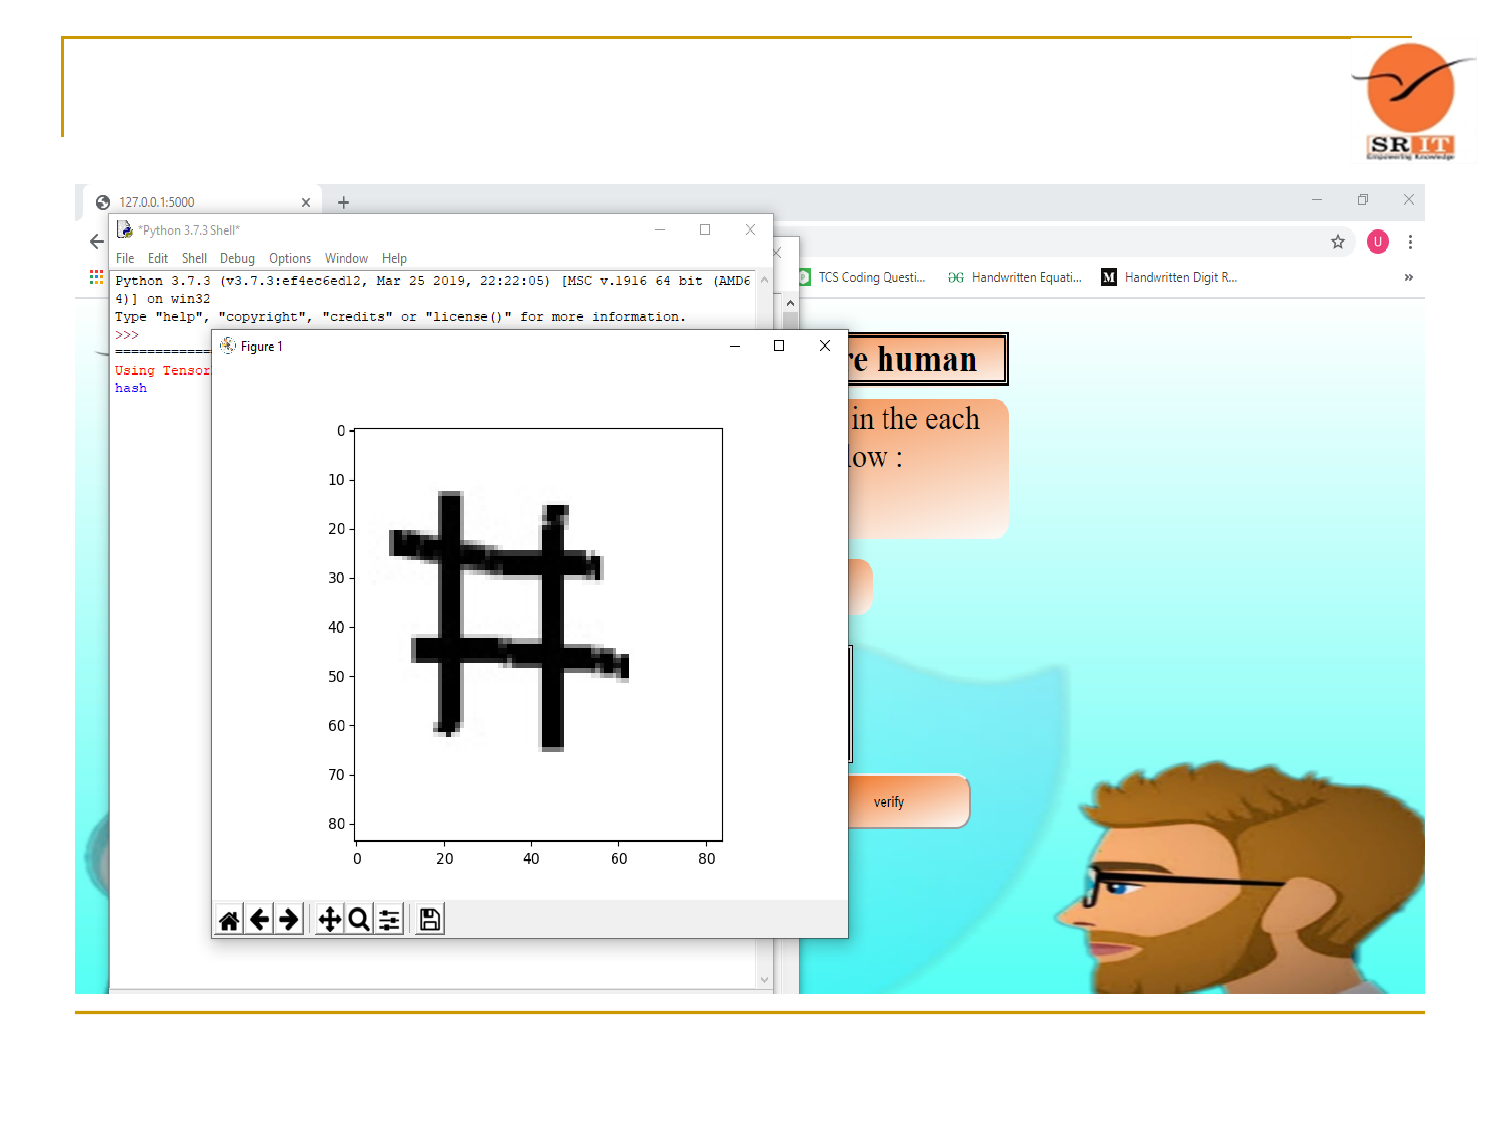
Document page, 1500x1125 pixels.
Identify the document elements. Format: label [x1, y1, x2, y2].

picture [1350, 37, 1478, 165]
list [74, 184, 1426, 995]
